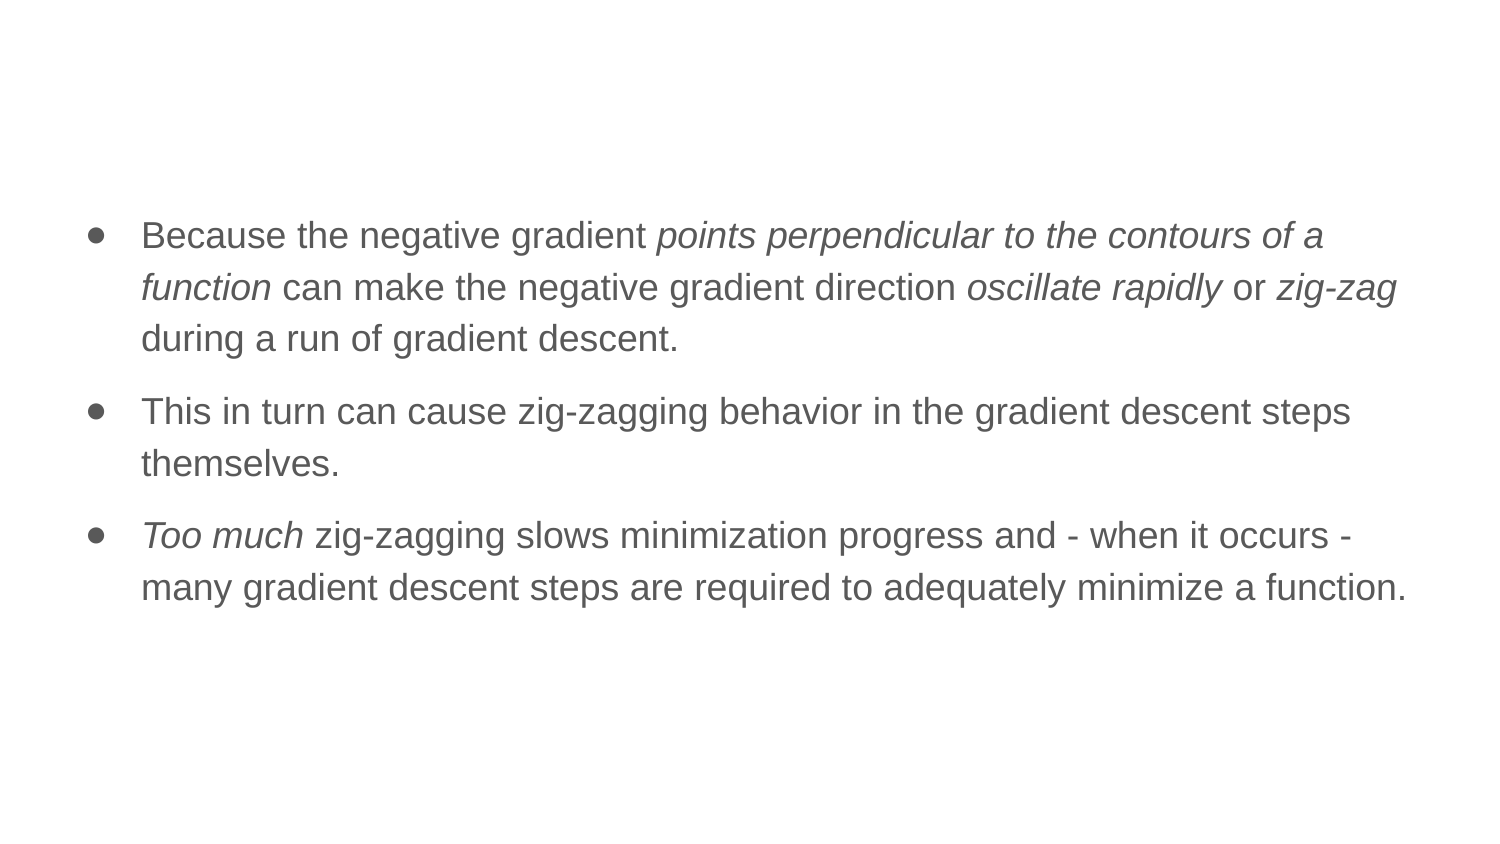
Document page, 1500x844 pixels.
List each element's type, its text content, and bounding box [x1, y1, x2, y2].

list Because the negative gradient points perpendicular to the contours of a function can make the negative gradient direction oscillate rapidly or zig-zag during a run of gradient descent. This in turn can cause zig-zagging behavior in the gradient descent steps themselves. Too much zig-zagging slows minimization progress and - when it occurs - many gradient descent steps are required to adequately minimize a function. [51, 189, 1449, 750]
